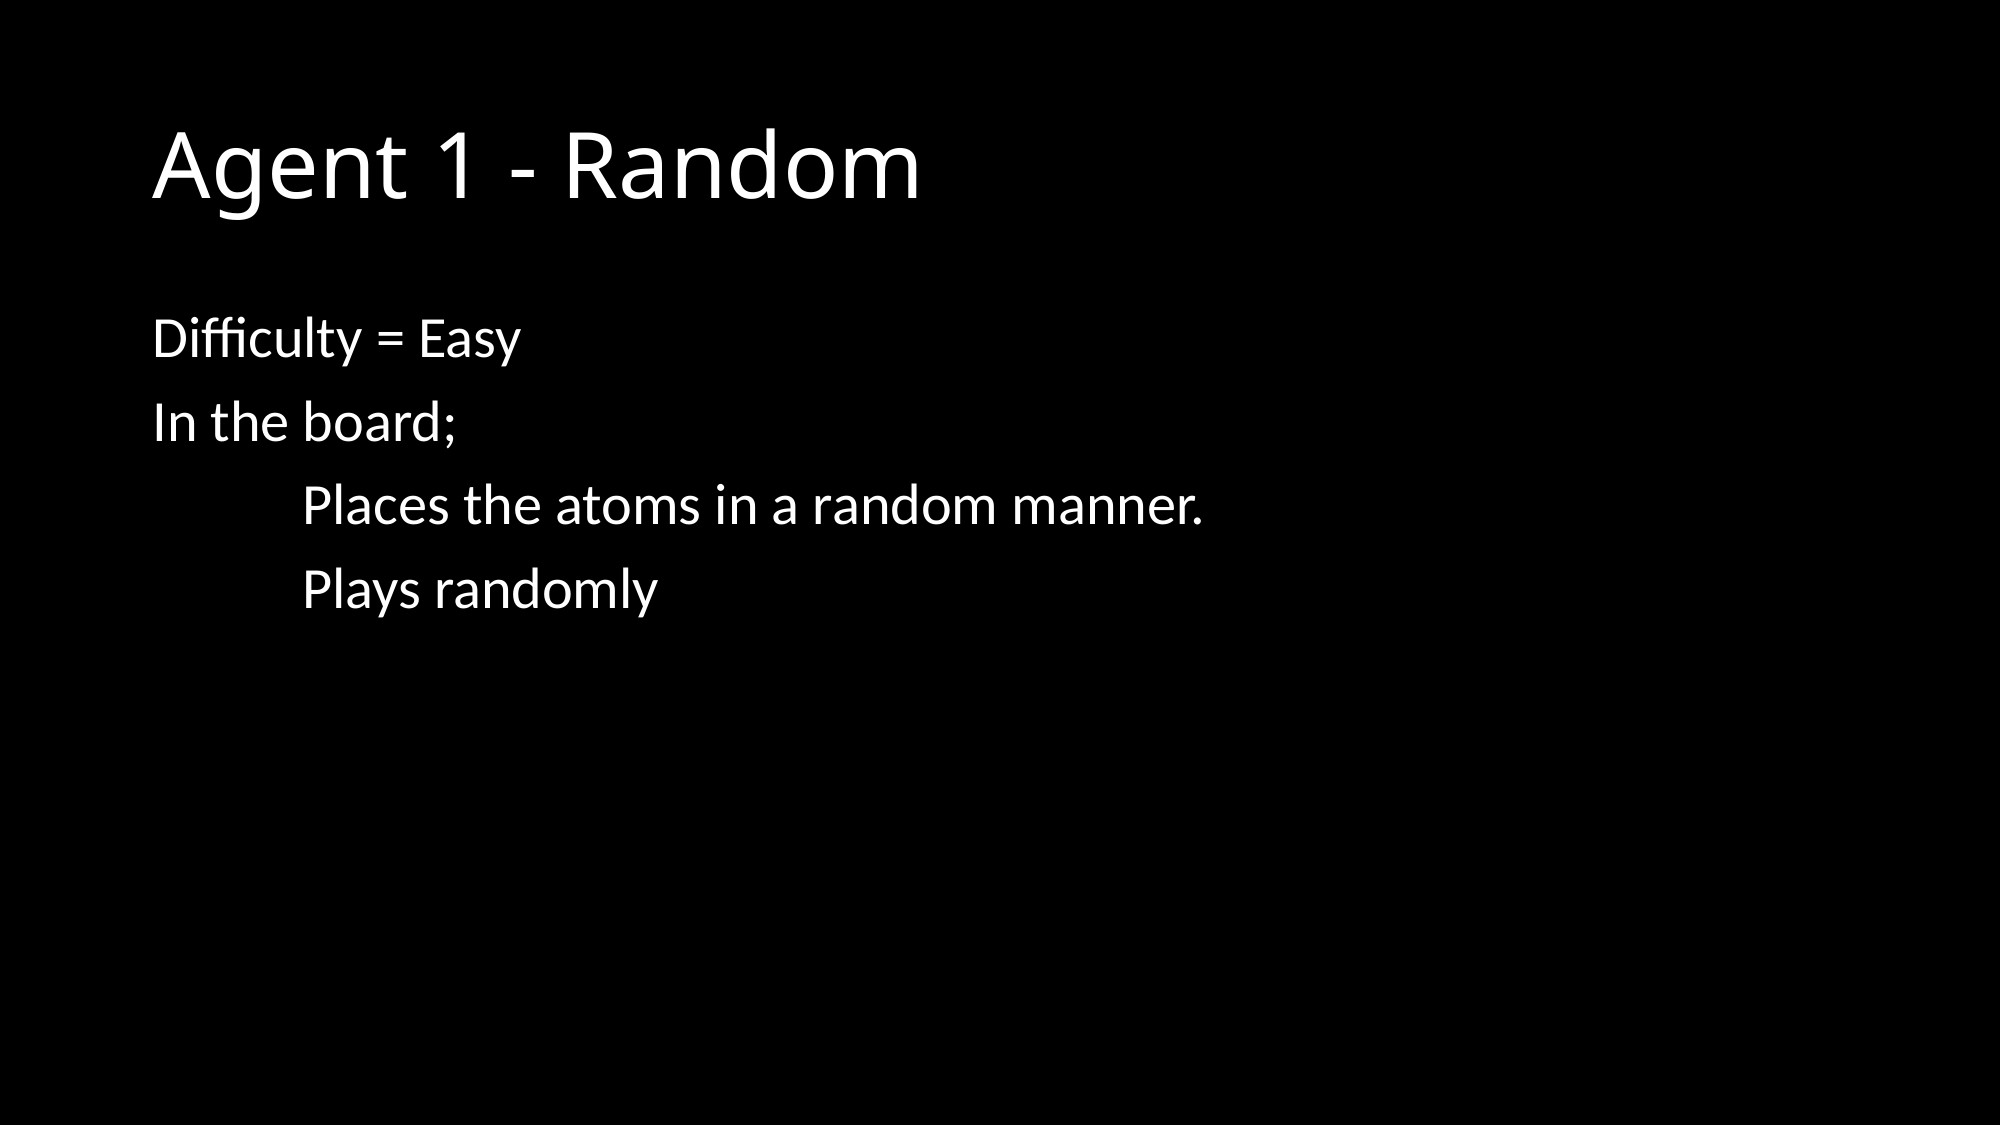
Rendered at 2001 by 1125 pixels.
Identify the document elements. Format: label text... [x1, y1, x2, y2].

title Agent 1 - Random [137, 59, 1863, 278]
list Difficulty = Easy In the board; Places the atoms in a random manner. Plays randomly [137, 299, 1863, 1014]
